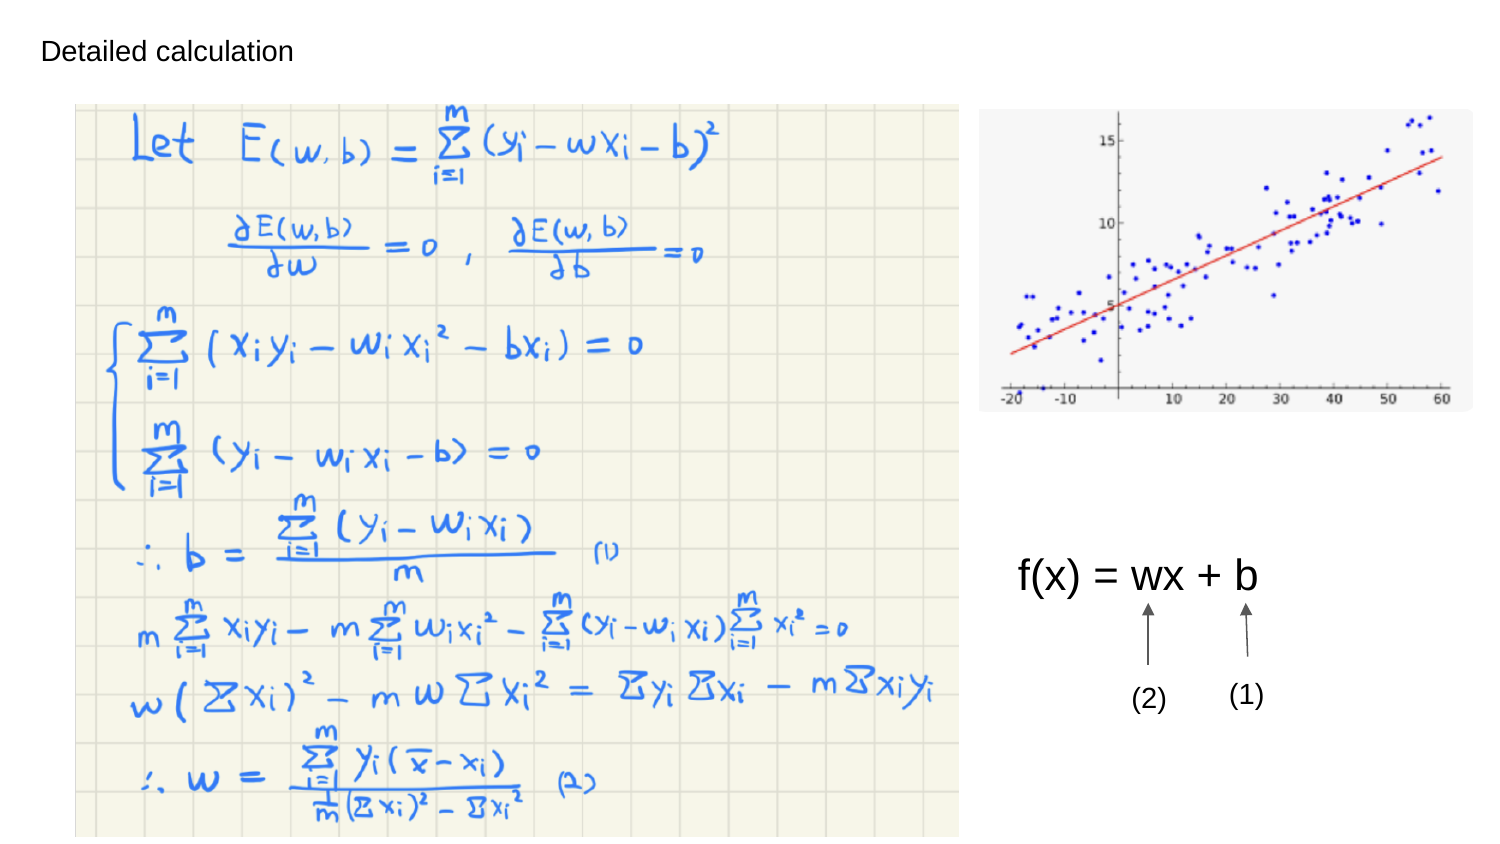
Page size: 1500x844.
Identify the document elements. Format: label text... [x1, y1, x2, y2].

text_box Detailed calculation [25, 17, 323, 454]
text_box (2) [1116, 664, 1200, 719]
text_box f(x) = wx + b [1002, 531, 1419, 675]
text_box (1) [1213, 660, 1298, 723]
picture [978, 109, 1474, 423]
picture [75, 104, 959, 838]
